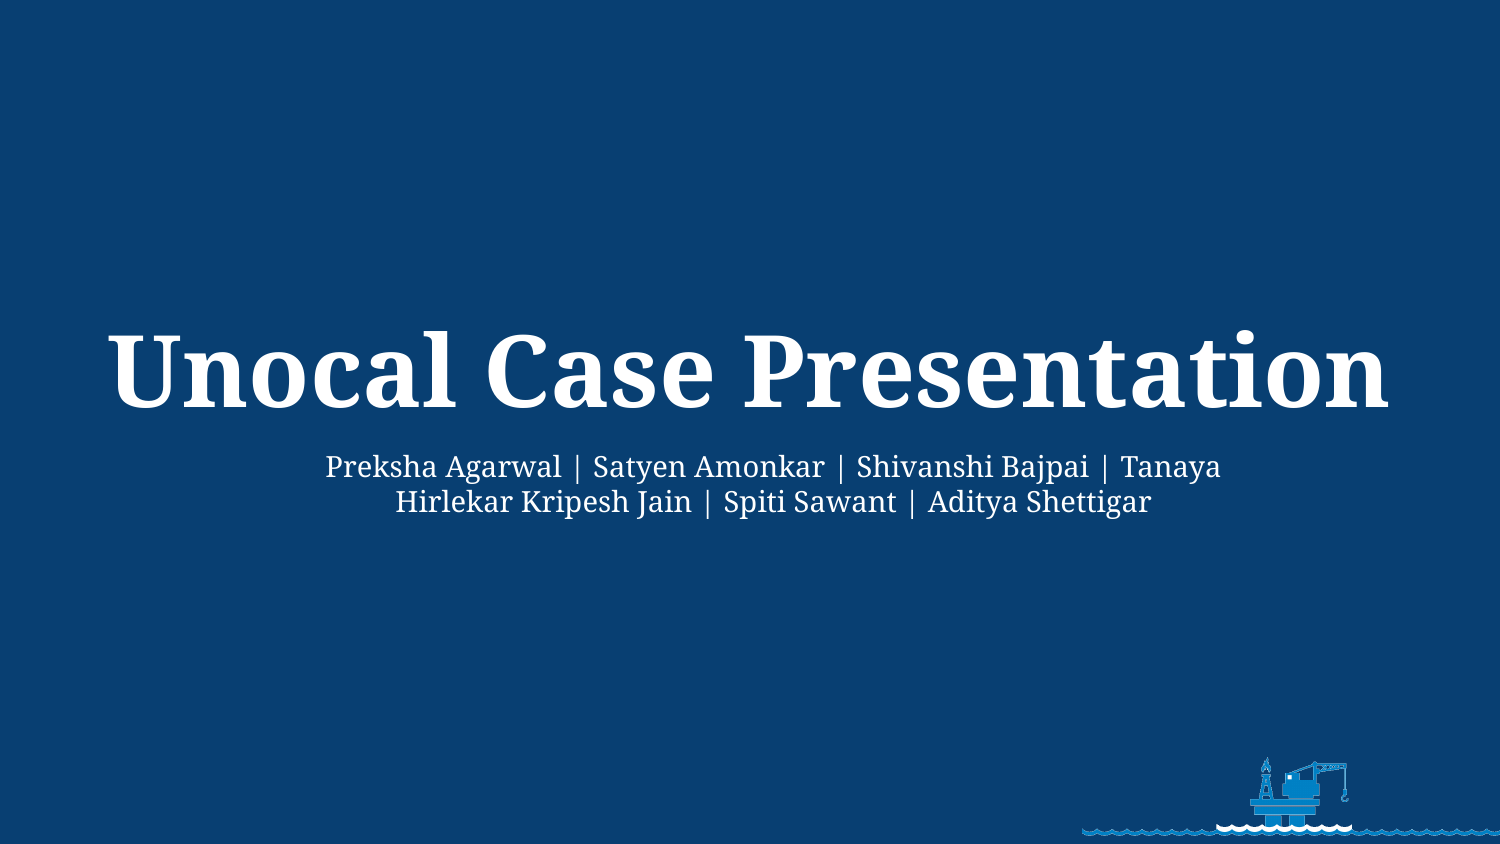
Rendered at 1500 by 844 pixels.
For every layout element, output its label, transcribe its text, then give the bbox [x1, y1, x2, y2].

text_box Preksha Agarwal | Satyen Amonkar | Shivanshi Bajpai | Tanaya Hirlekar Kripesh Jain | Spiti Sawant | Aditya Shettigar [257, 398, 1291, 568]
picture [1057, 680, 1500, 844]
title Unocal Case Presentation [75, 292, 1425, 443]
